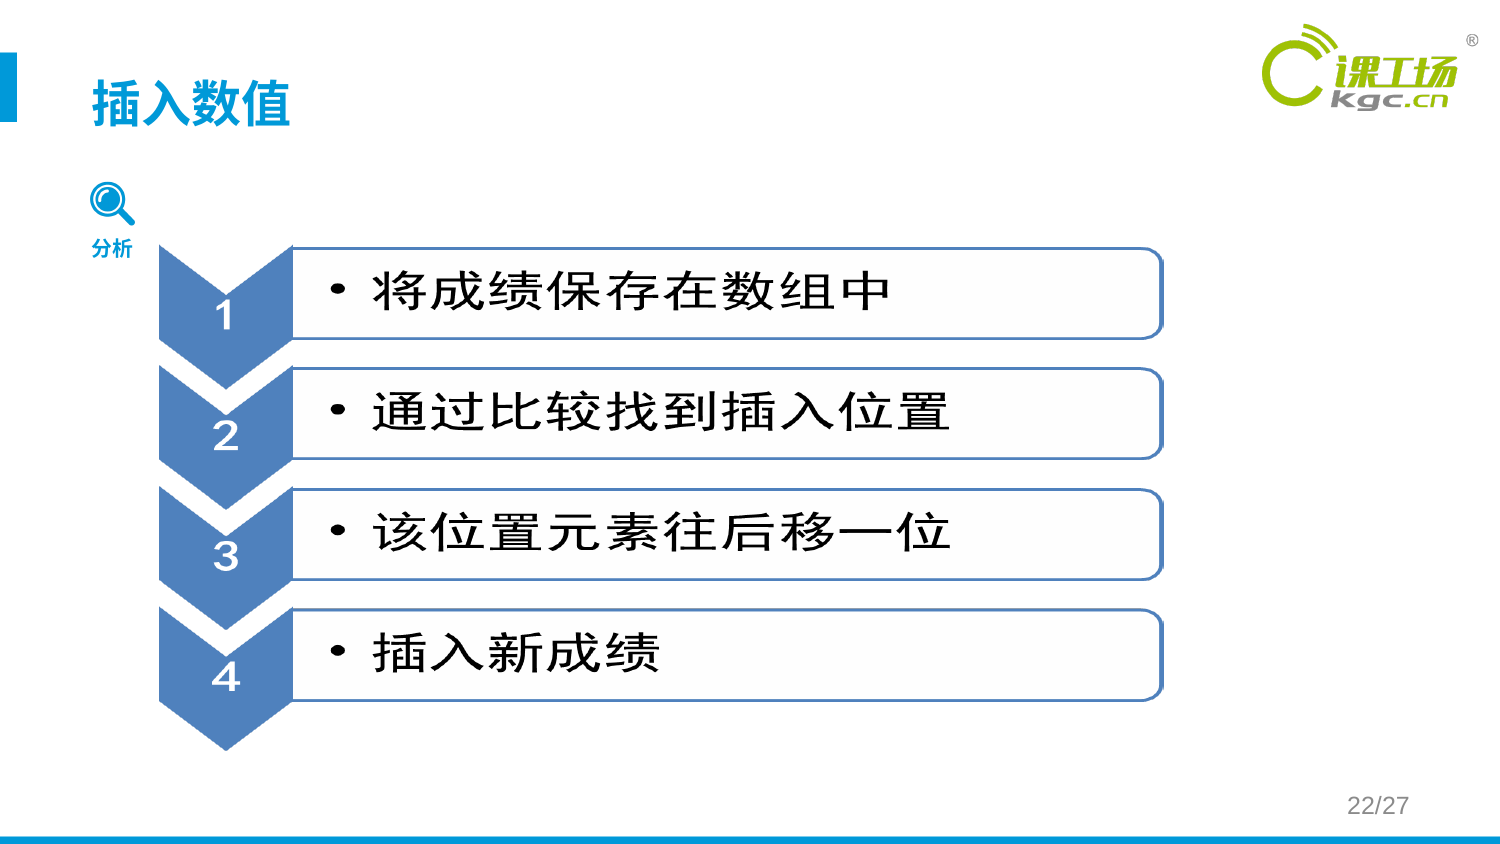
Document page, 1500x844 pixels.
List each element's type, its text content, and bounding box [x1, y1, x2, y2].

slide_number 22/27 [1074, 782, 1425, 828]
picture [0, 0, 1500, 836]
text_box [76, 180, 149, 269]
text_box 插入数值 [76, 32, 1427, 173]
